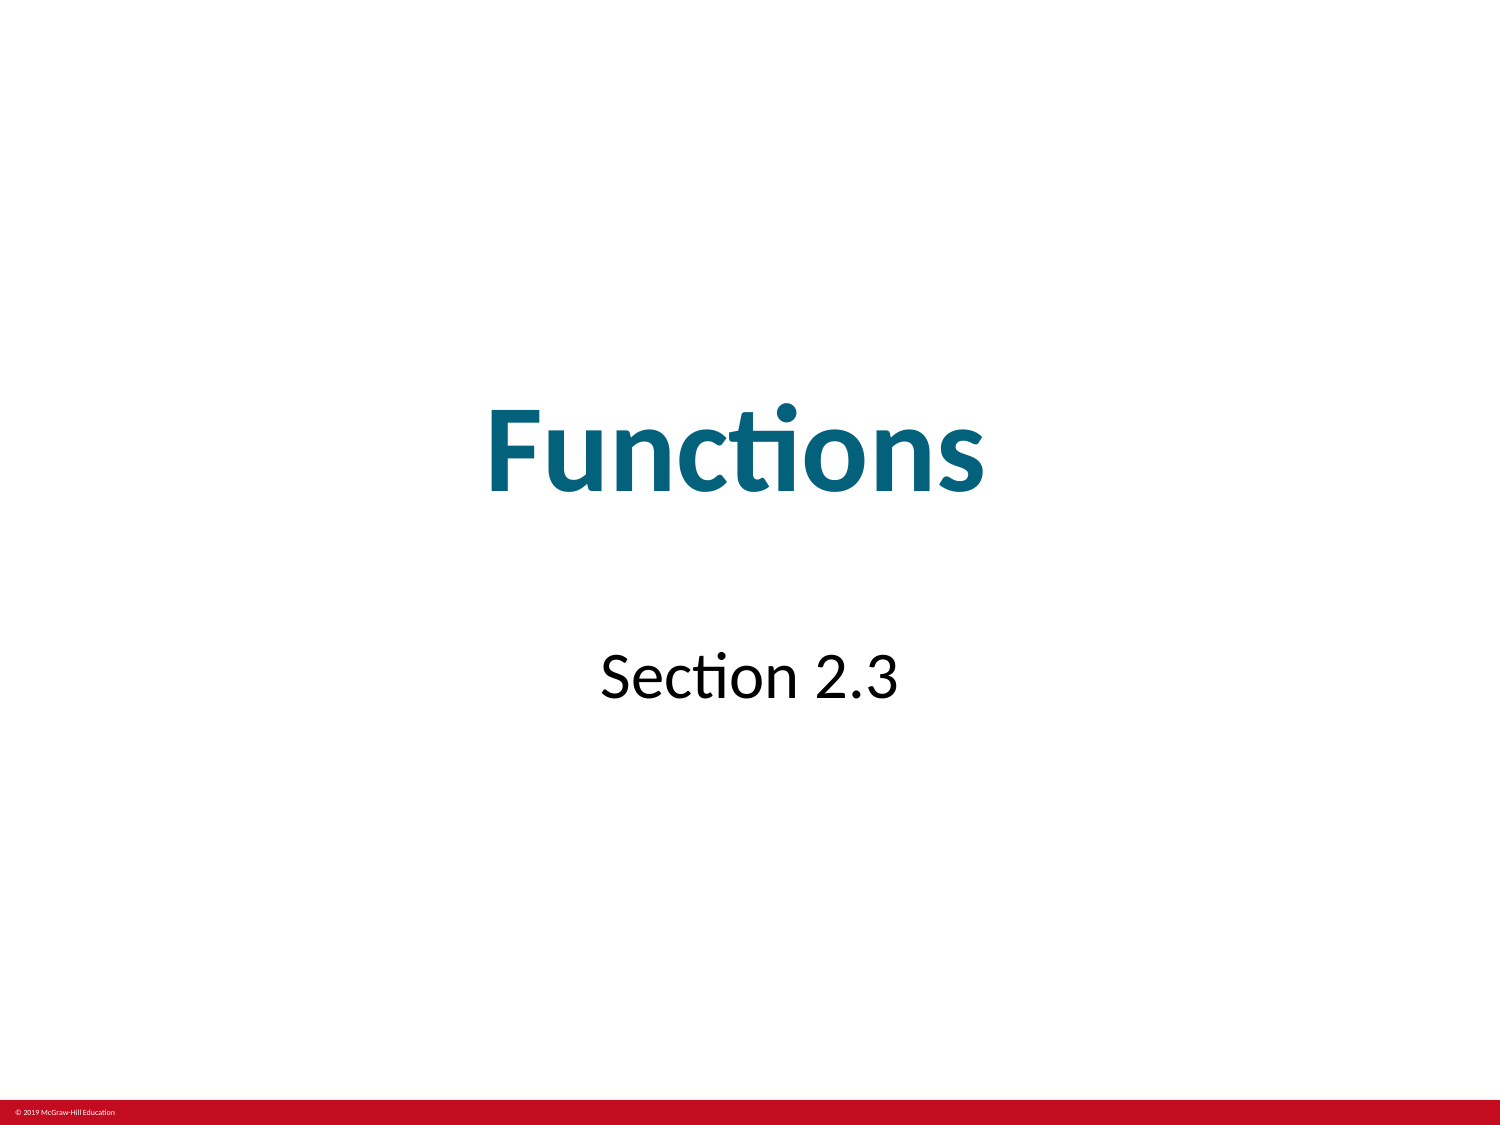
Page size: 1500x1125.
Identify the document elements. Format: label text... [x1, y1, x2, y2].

title Functions [0, 299, 1500, 583]
list Section 2.3 [525, 624, 975, 730]
